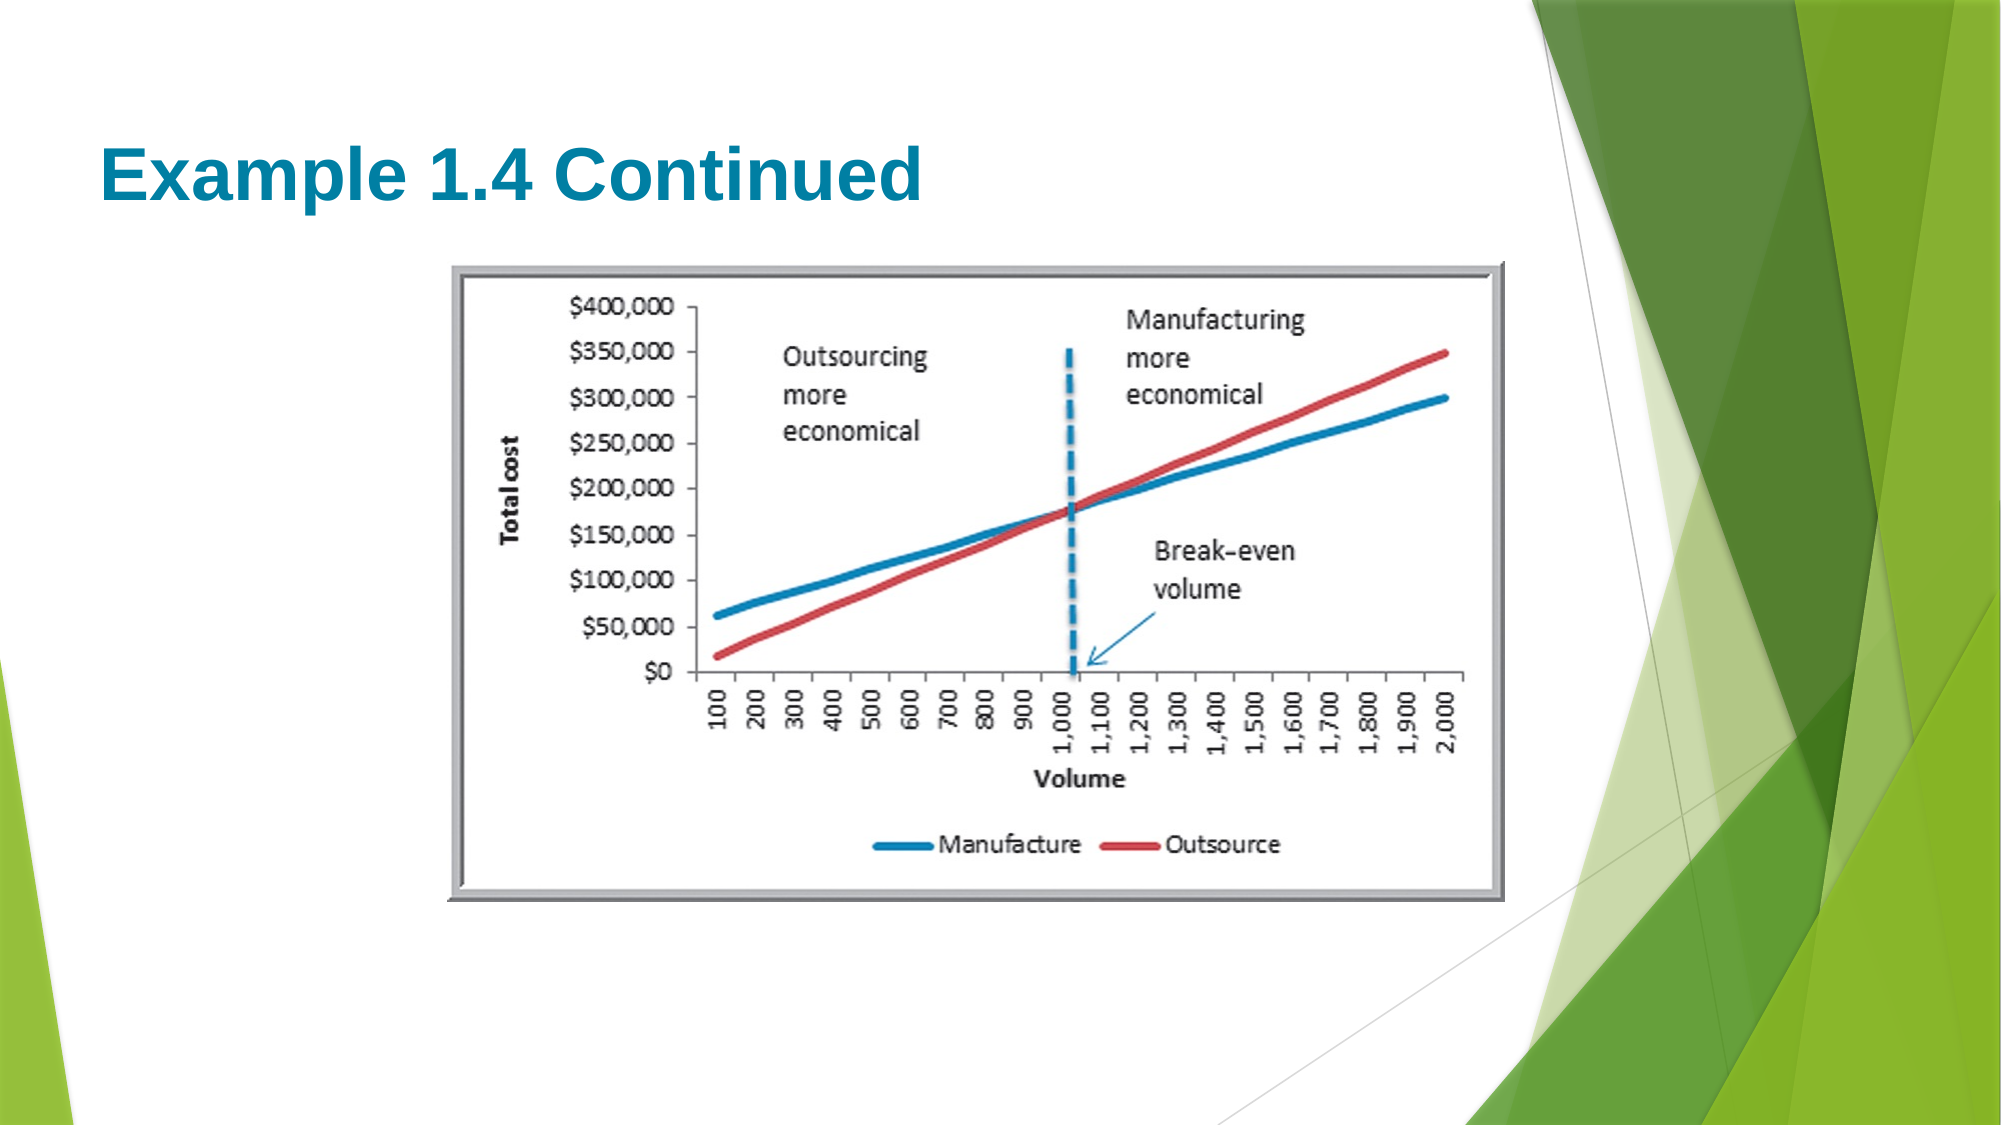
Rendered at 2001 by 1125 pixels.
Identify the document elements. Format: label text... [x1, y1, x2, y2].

title Example 1.4 Continued [99, 35, 1900, 216]
picture [446, 260, 1505, 903]
